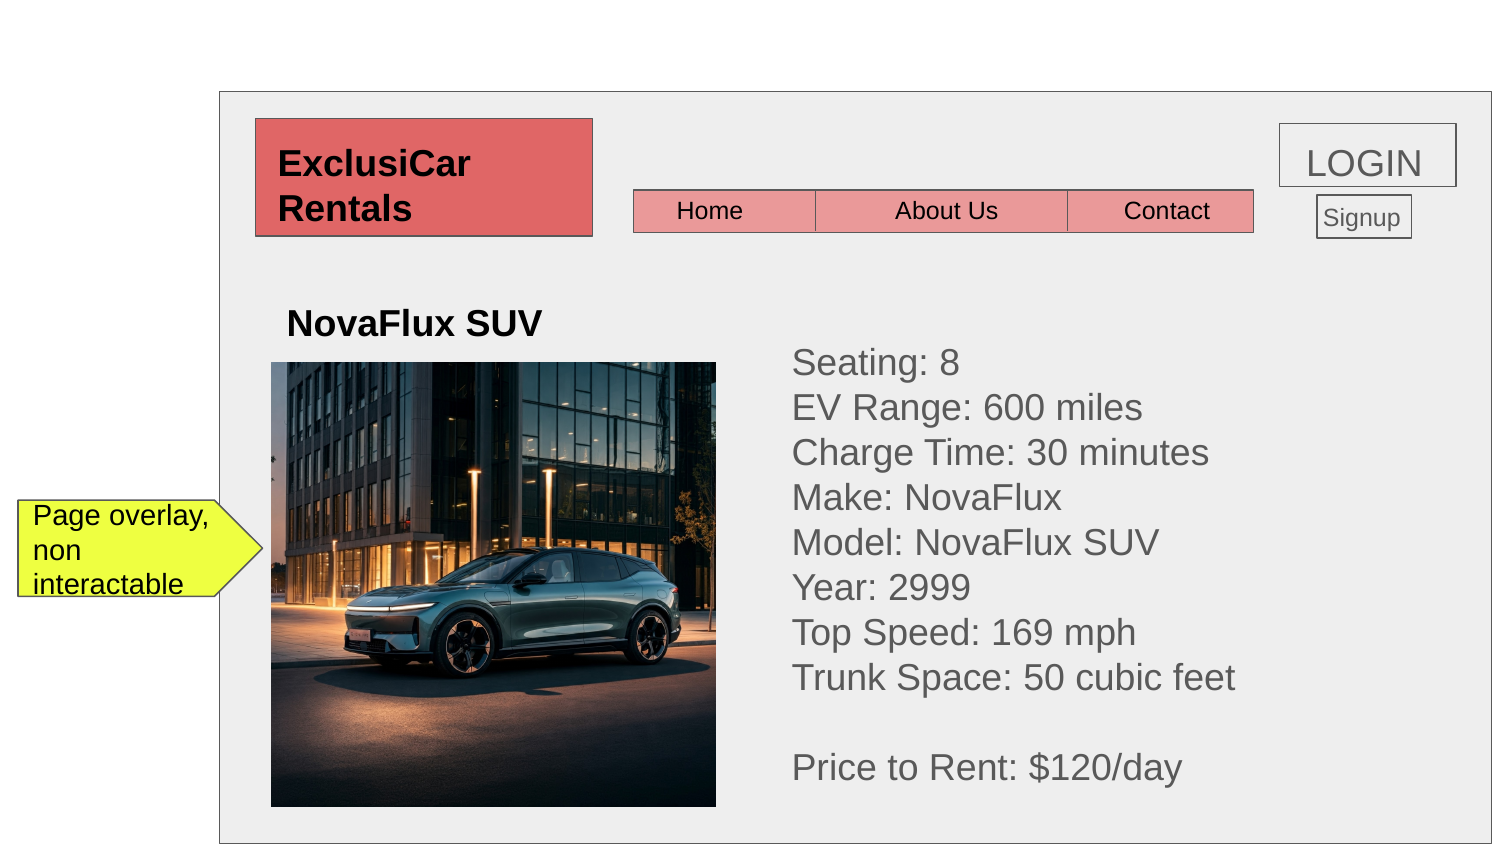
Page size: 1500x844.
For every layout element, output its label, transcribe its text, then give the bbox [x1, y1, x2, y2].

text_box LOGIN [1291, 123, 1445, 167]
text_box Page overlay, non interactable [18, 500, 263, 597]
picture [271, 362, 717, 808]
text_box Seating: 8 EV Range: 600 miles Charge Time: 30 minutes Make: NovaFlux Model: NovaFlux SUV Year: 2999 Top Speed: 169 mph Trunk Space: 50 cubic feet Price to Rent: $120/day [776, 322, 1500, 803]
text_box [219, 91, 1492, 844]
text_box NovaFlux SUV [271, 284, 762, 363]
text_box Home About Us Contact [633, 179, 1232, 243]
text_box [1279, 123, 1457, 187]
text_box ExclusiCar Rentals [262, 123, 593, 221]
text_box Signup [1307, 186, 1455, 250]
text_box [255, 118, 593, 237]
text_box [1232, 189, 1254, 233]
